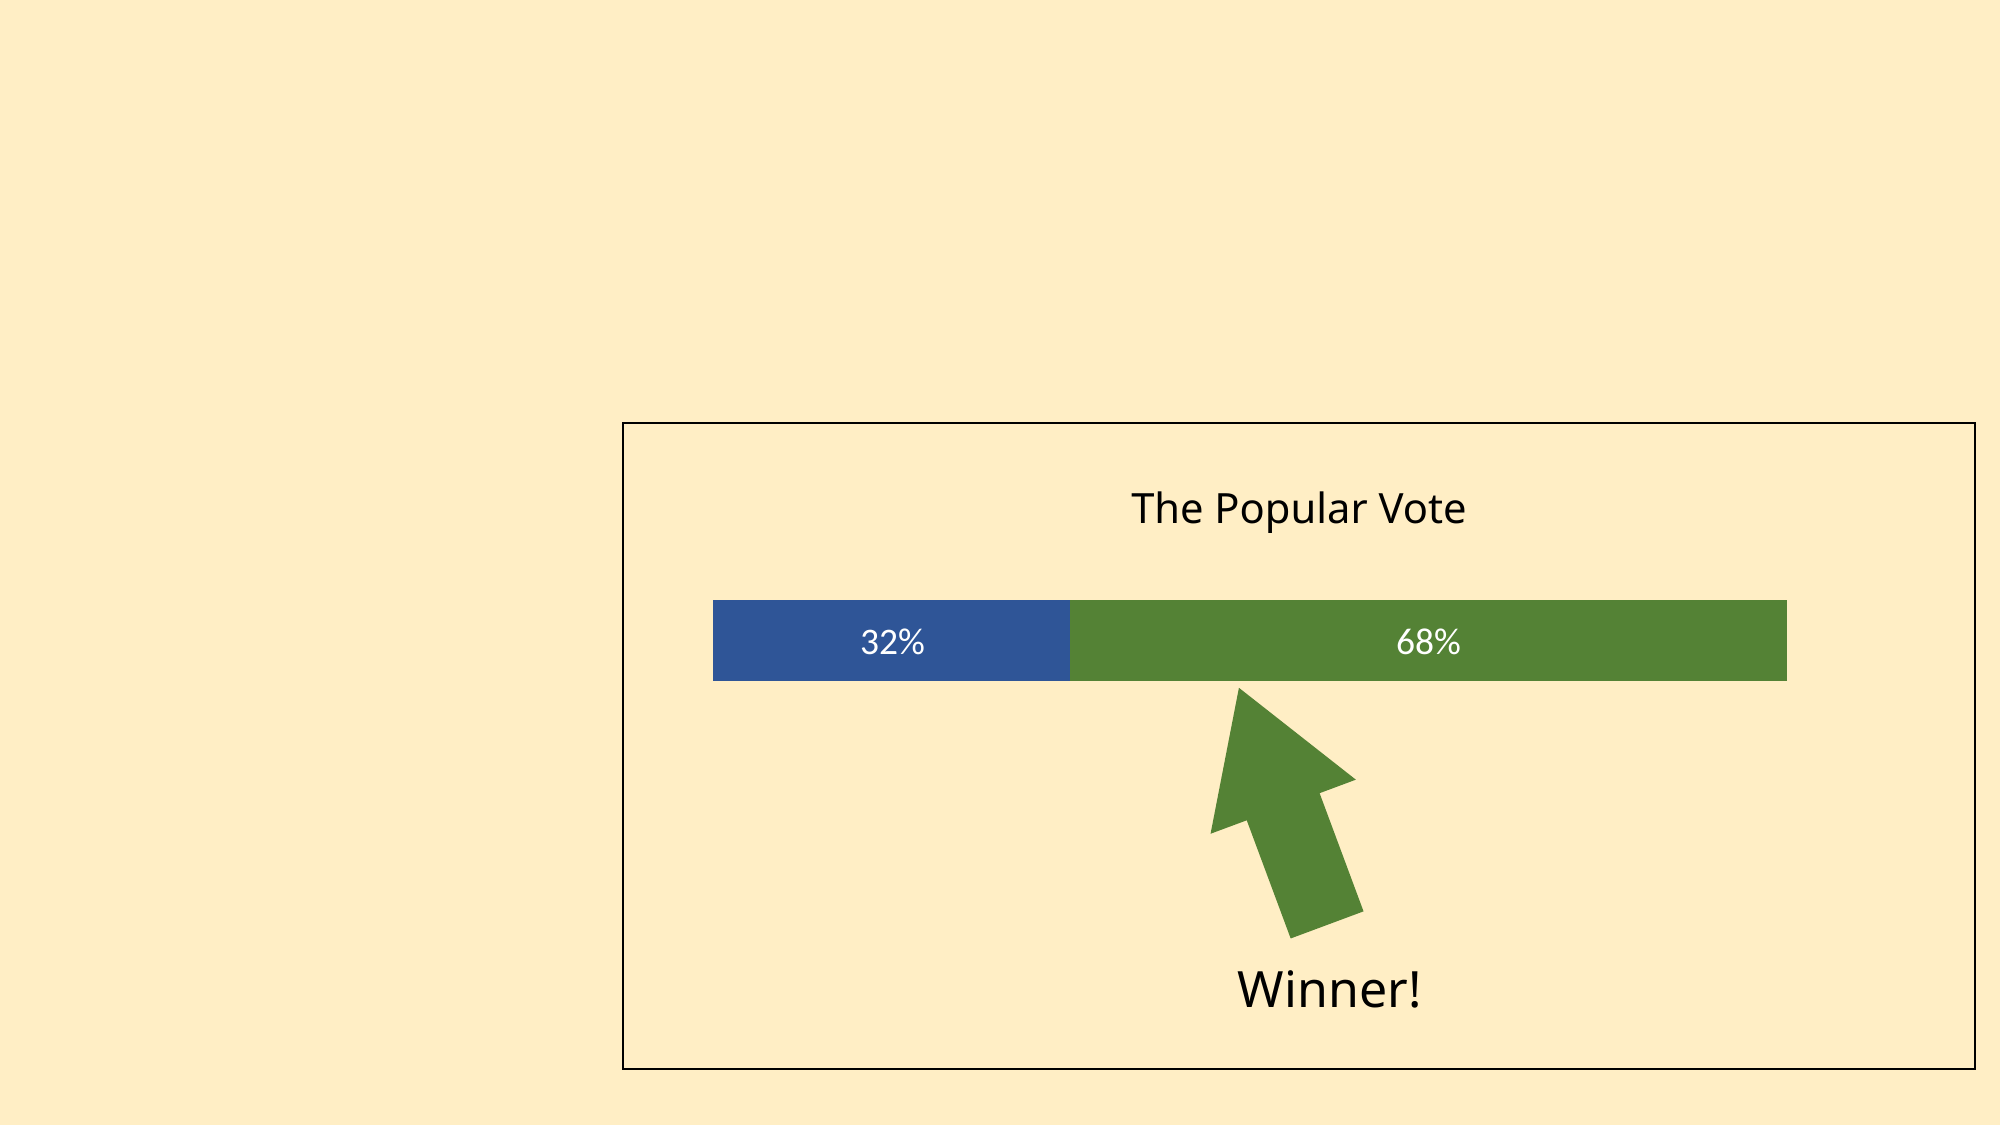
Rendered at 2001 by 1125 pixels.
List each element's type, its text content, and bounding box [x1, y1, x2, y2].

text_box [713, 600, 1070, 681]
text_box 68% [1381, 609, 1476, 670]
text_box [1210, 687, 1364, 939]
text_box 32% [845, 609, 940, 670]
text_box The Popular Vote [1116, 474, 1482, 539]
text_box [622, 422, 1976, 1070]
text_box [1070, 600, 1787, 681]
text_box Winner! [1223, 950, 1437, 1025]
